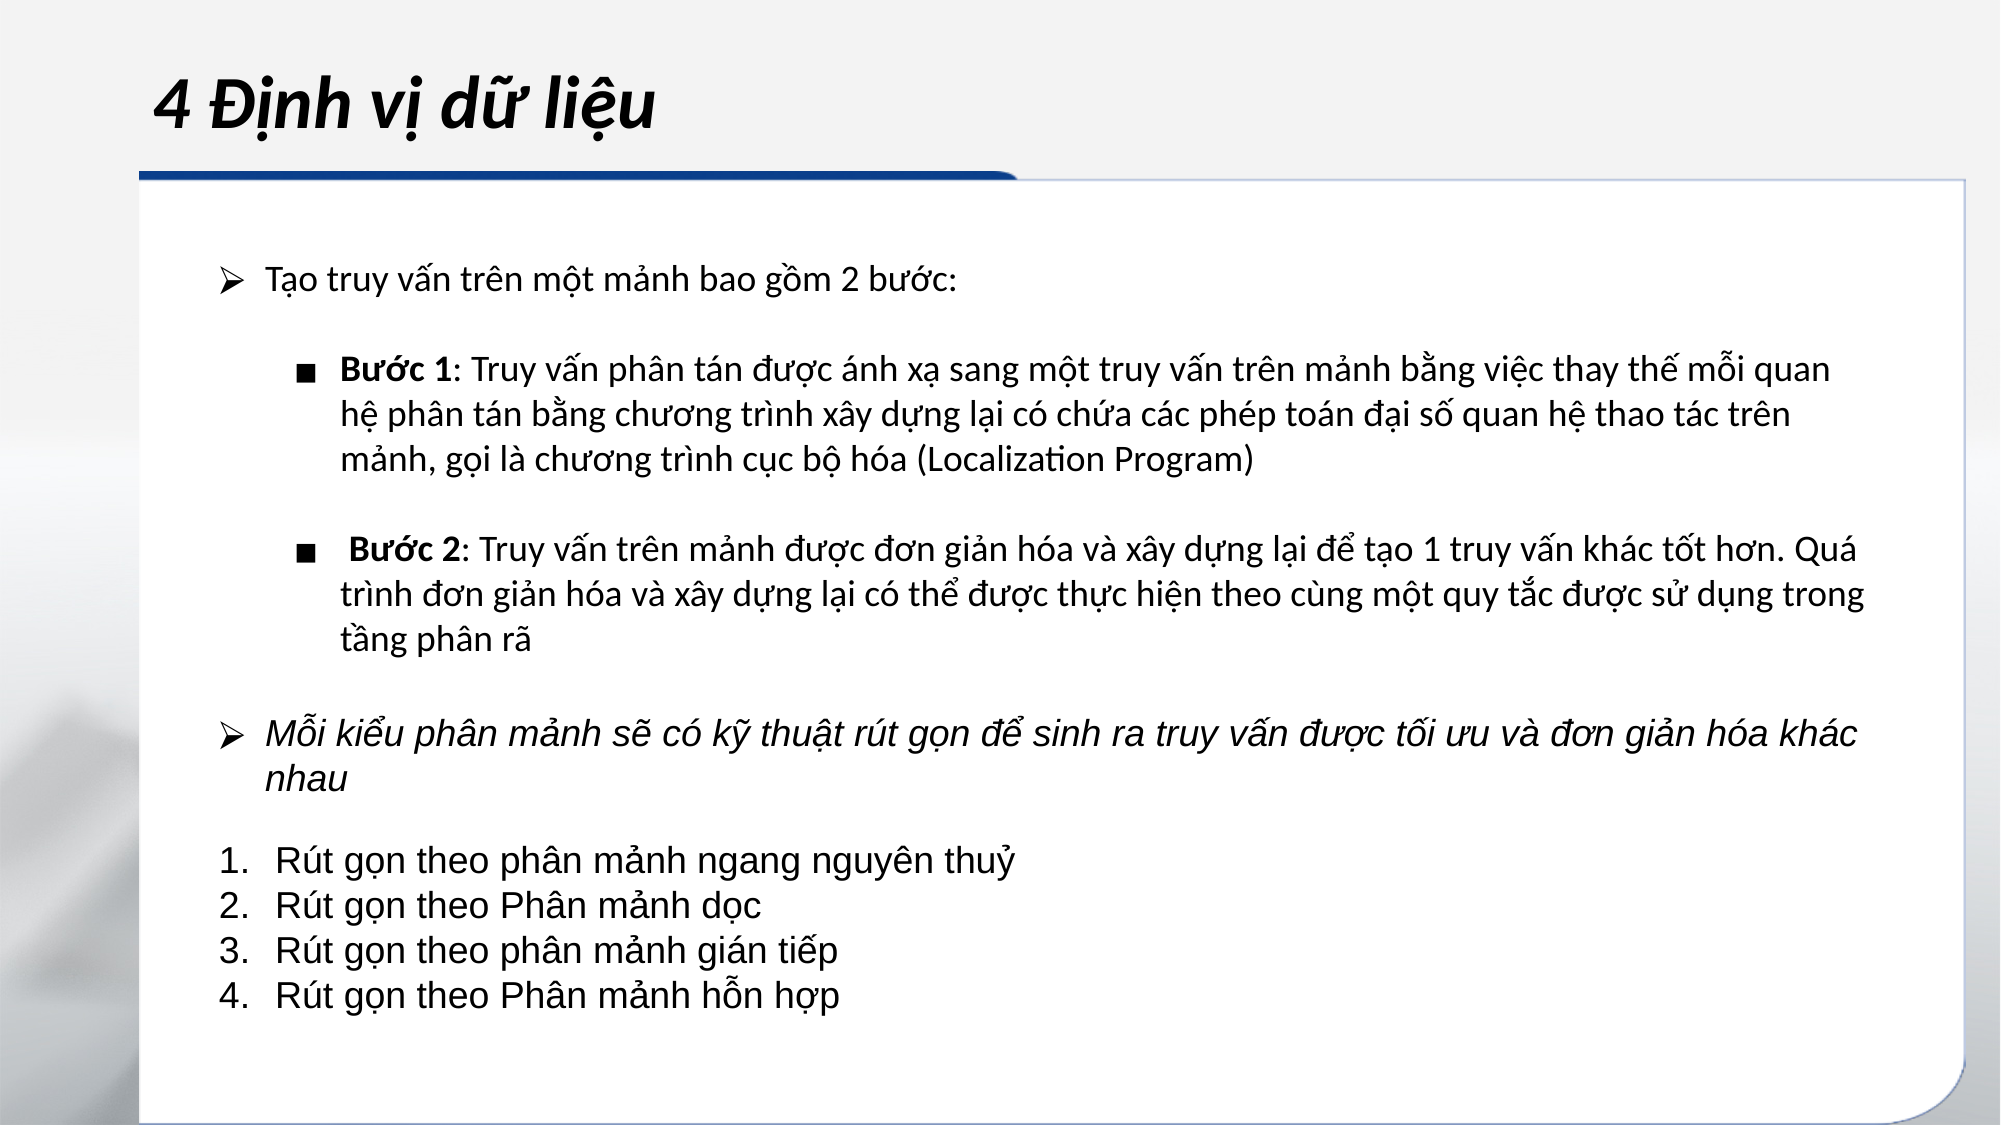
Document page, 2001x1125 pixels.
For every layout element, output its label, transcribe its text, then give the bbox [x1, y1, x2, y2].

title 4 Định vị dữ liệu [137, 59, 1663, 150]
text_box Tạo truy vấn trên một mảnh bao gồm 2 bước: Bước 1: Truy vấn phân tán được ánh xạ sang một truy vấn trên mảnh bằng việc thay thế mỗi quan hệ phân tán bằng chương trình xây dựng lại có chứa các phép toán đại số quan hệ thao tác trên mảnh, gọi là chương trình cục bộ hóa (Localization Program) Bước 2: Truy vấn trên mảnh được đơn giản hóa và xây dựng lại để tạo 1 truy vấn khác tốt hơn. Quá trình đơn giản hóa và xây dựng lại có thể được thực hiện theo cùng một quy tắc được sử dụng trong tầng phân rã [203, 245, 1893, 666]
text_box Rút gọn theo phân mảnh ngang nguyên thuỷ Rút gọn theo Phân mảnh dọc Rút gọn theo phân mảnh gián tiếp Rút gọn theo Phân mảnh hỗn hợp [203, 828, 1894, 1024]
text_box Mỗi kiểu phân mảnh sẽ có kỹ thuật rút gọn để sinh ra truy vấn được tối ưu và đơn giản hóa khác nhau [203, 701, 1893, 807]
picture [0, 0, 2001, 1125]
